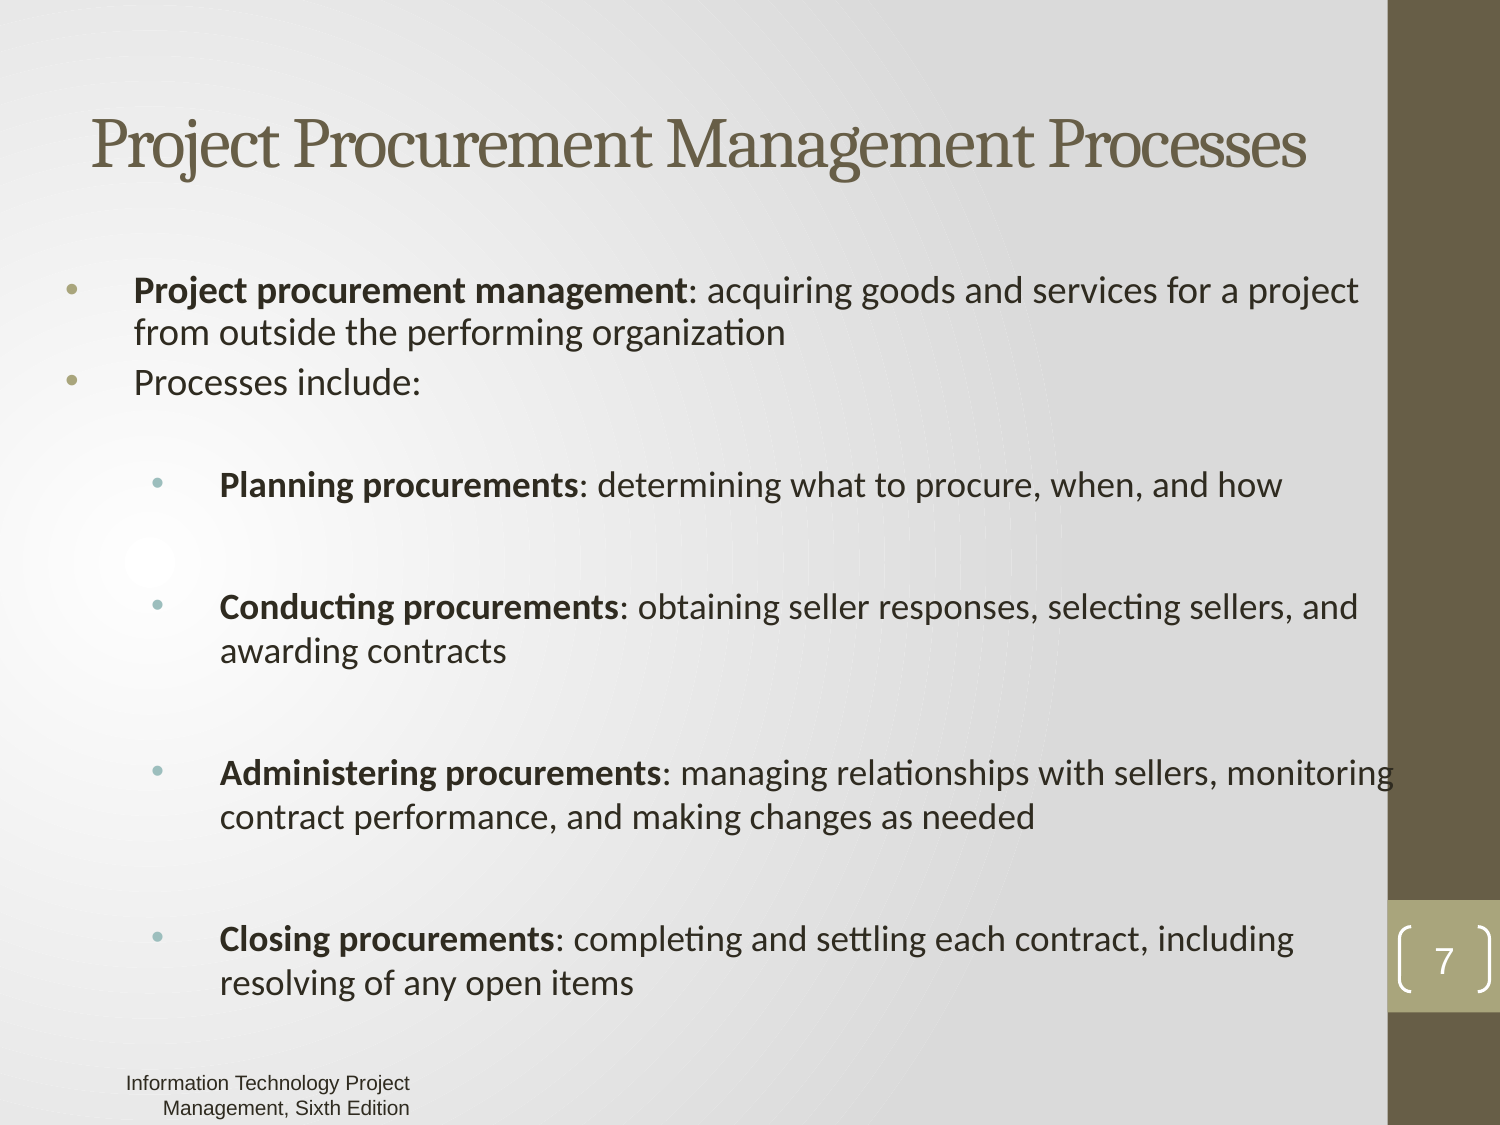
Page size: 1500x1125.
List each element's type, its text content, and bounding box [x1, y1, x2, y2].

footer Information Technology Project Management, Sixth Edition [0, 1065, 425, 1125]
list Project procurement management: acquiring goods and services for a project from outside the performing organization Processes include: Planning procurements: determining what to procure, when, and how Conducting procurements: obtaining seller responses, selecting sellers, and awarding contracts Administering procurements: managing relationships with sellers, monitoring contract performance, and making changes as needed Closing procurements: completing and settling each contract, including resolving of any open items [50, 262, 1438, 1013]
slide_number 7 [1397, 925, 1492, 994]
title Project Procurement Management Processes [75, 45, 1325, 233]
